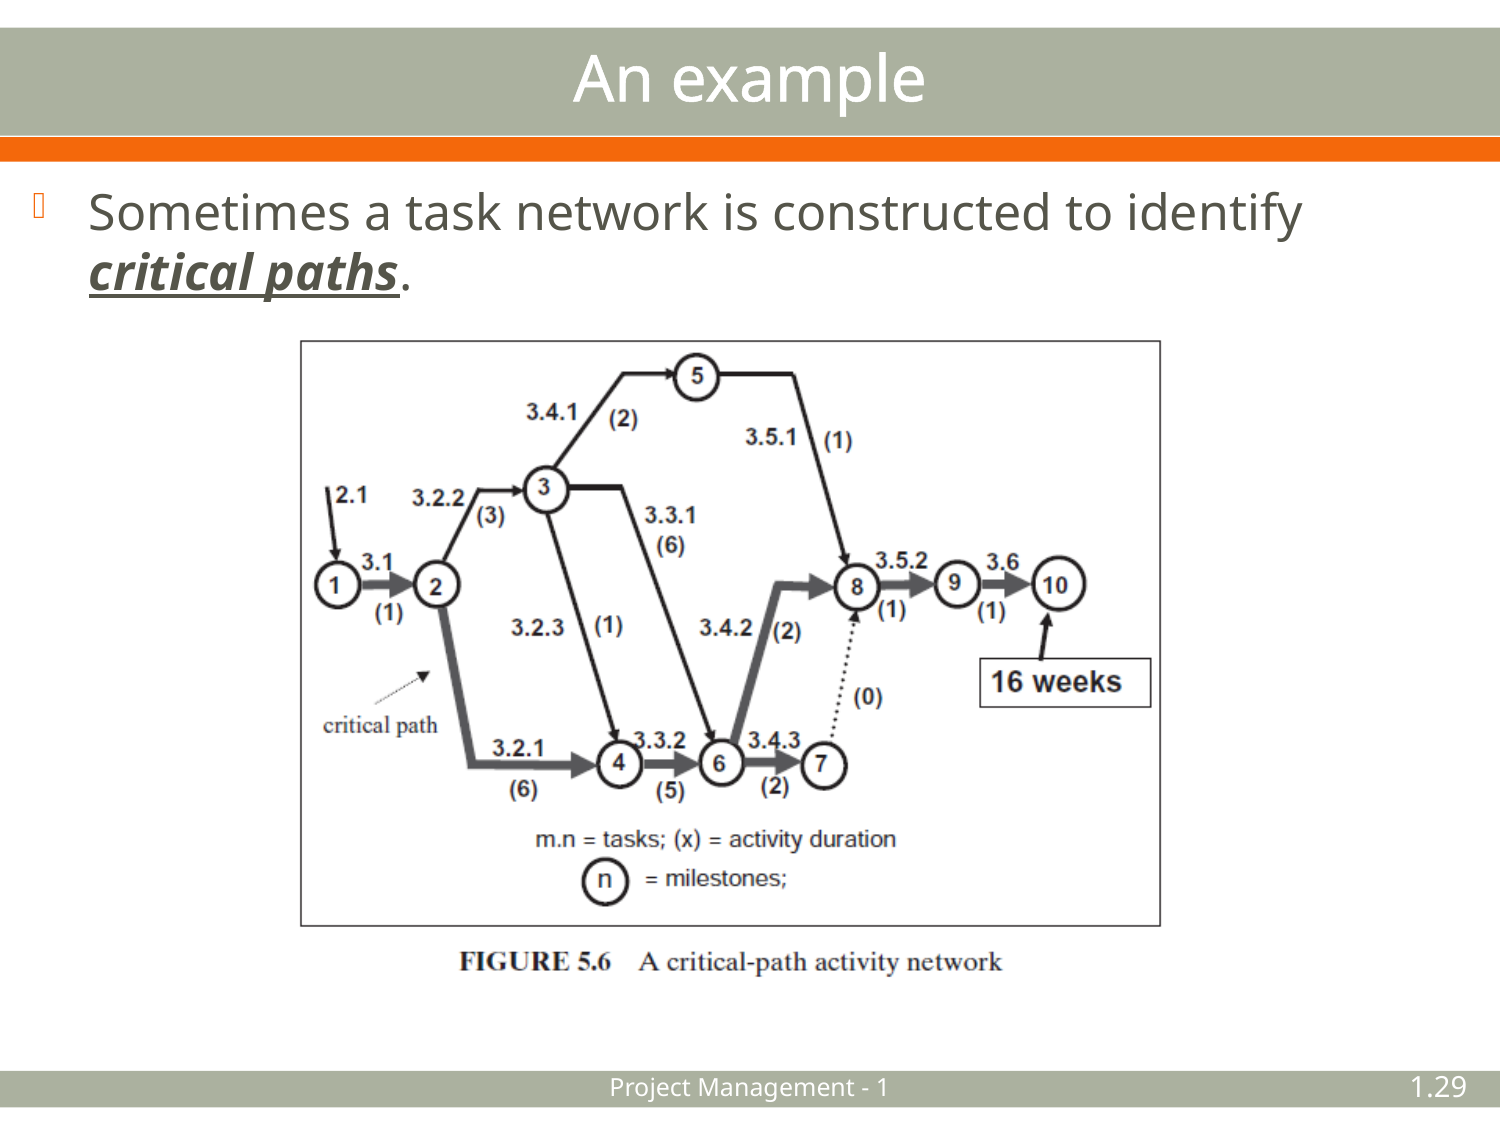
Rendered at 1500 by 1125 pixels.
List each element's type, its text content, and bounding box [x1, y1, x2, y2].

slide_number 1.29 [1222, 1058, 1483, 1119]
footer Project Management - 1 [512, 1058, 988, 1119]
title An example [0, 29, 1500, 123]
list Sometimes a task network is constructed to identify critical paths. [17, 172, 1483, 1059]
picture [277, 314, 1169, 989]
